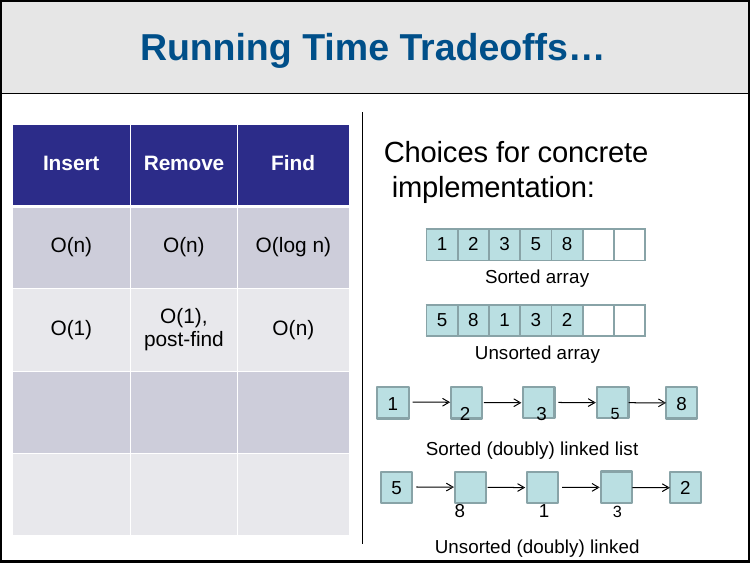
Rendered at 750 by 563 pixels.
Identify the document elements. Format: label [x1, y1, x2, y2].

text_box [0, 0, 750, 563]
